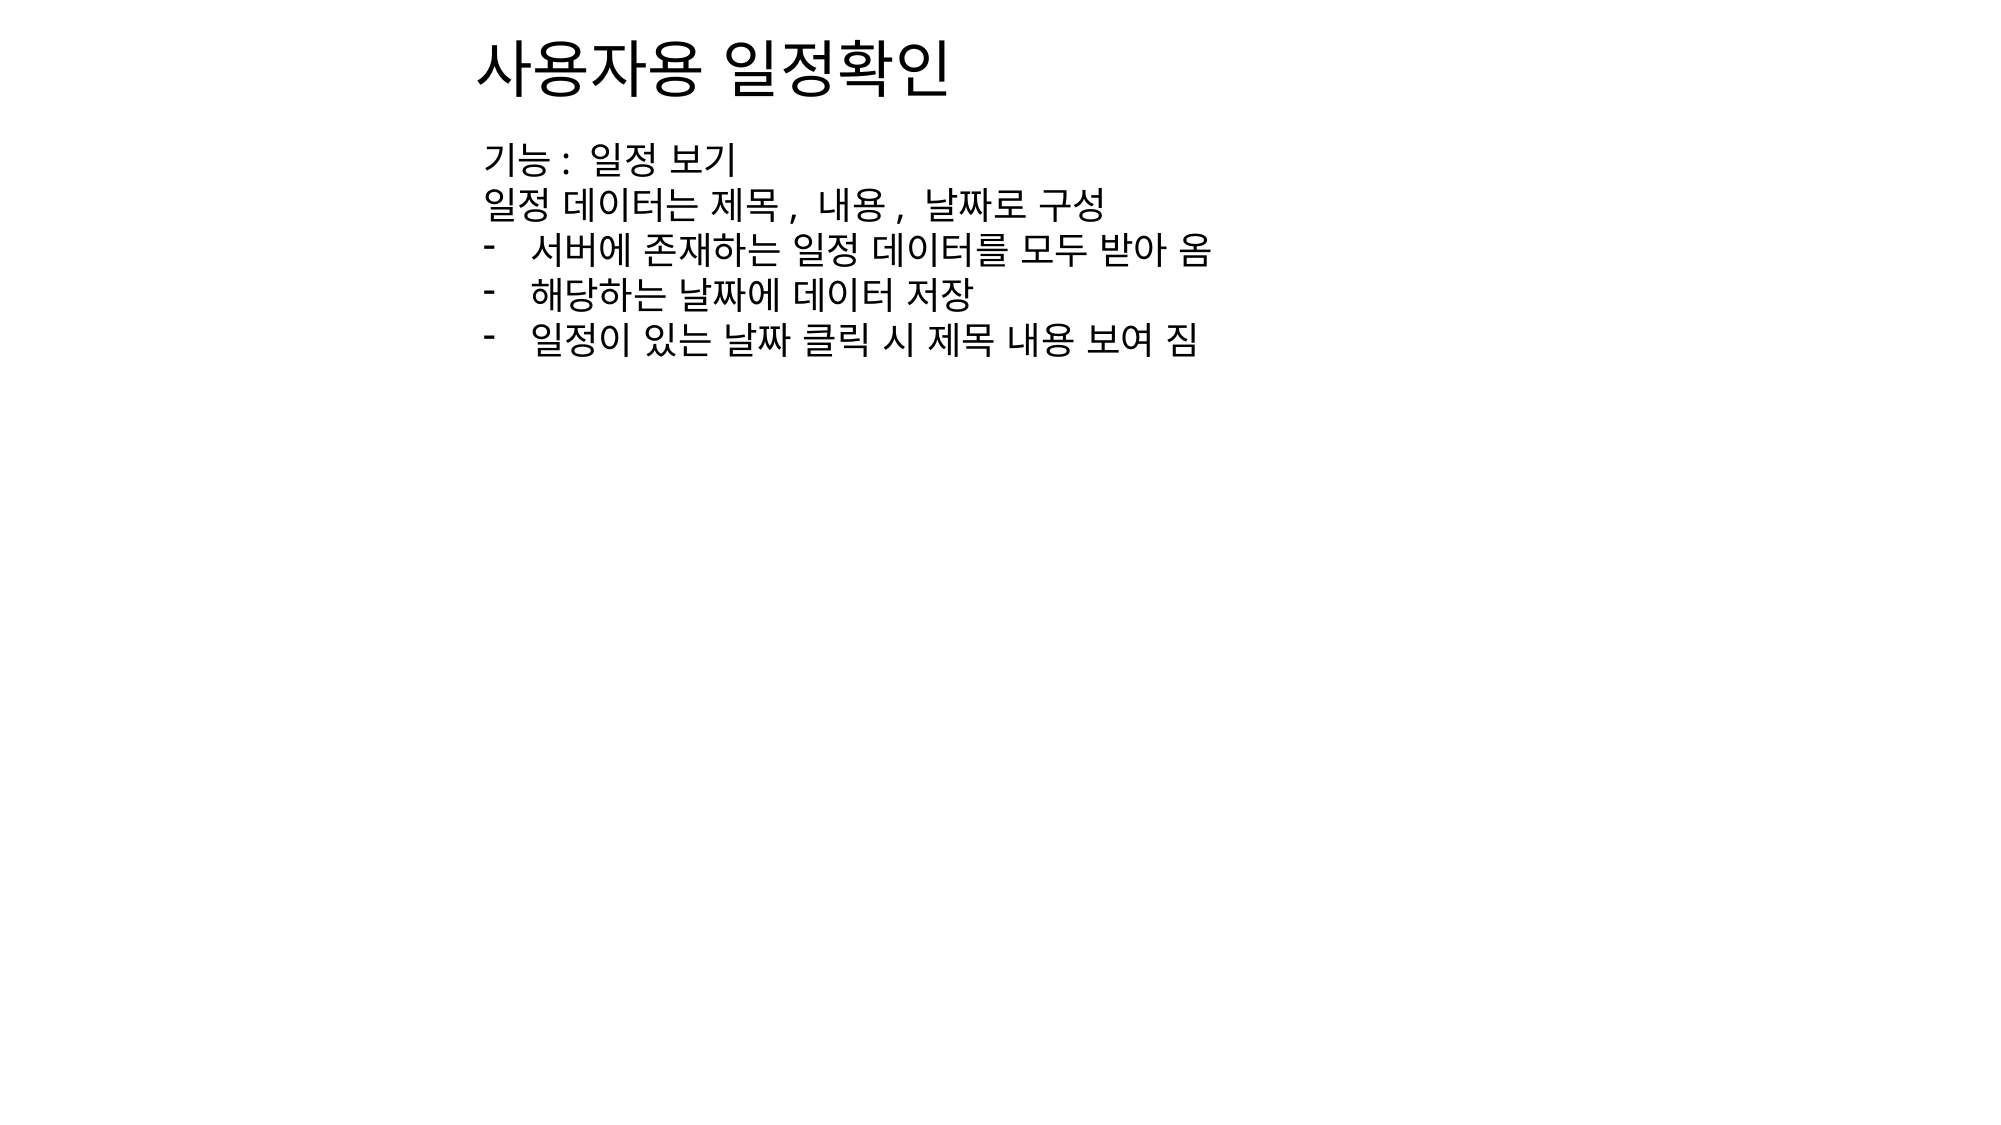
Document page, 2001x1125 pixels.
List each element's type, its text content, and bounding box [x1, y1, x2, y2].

text_box 사용자용 일정확인 [460, 22, 1226, 113]
text_box 기능: 일정 보기 일정 데이터는 제목, 내용, 날짜로 구성 서버에 존재하는 일정 데이터를 모두 받아 옴 해당하는 날짜에 데이터 저장 일정이 있는 날짜 클릭 시 제목 내용 보여 짐 [468, 130, 1900, 415]
